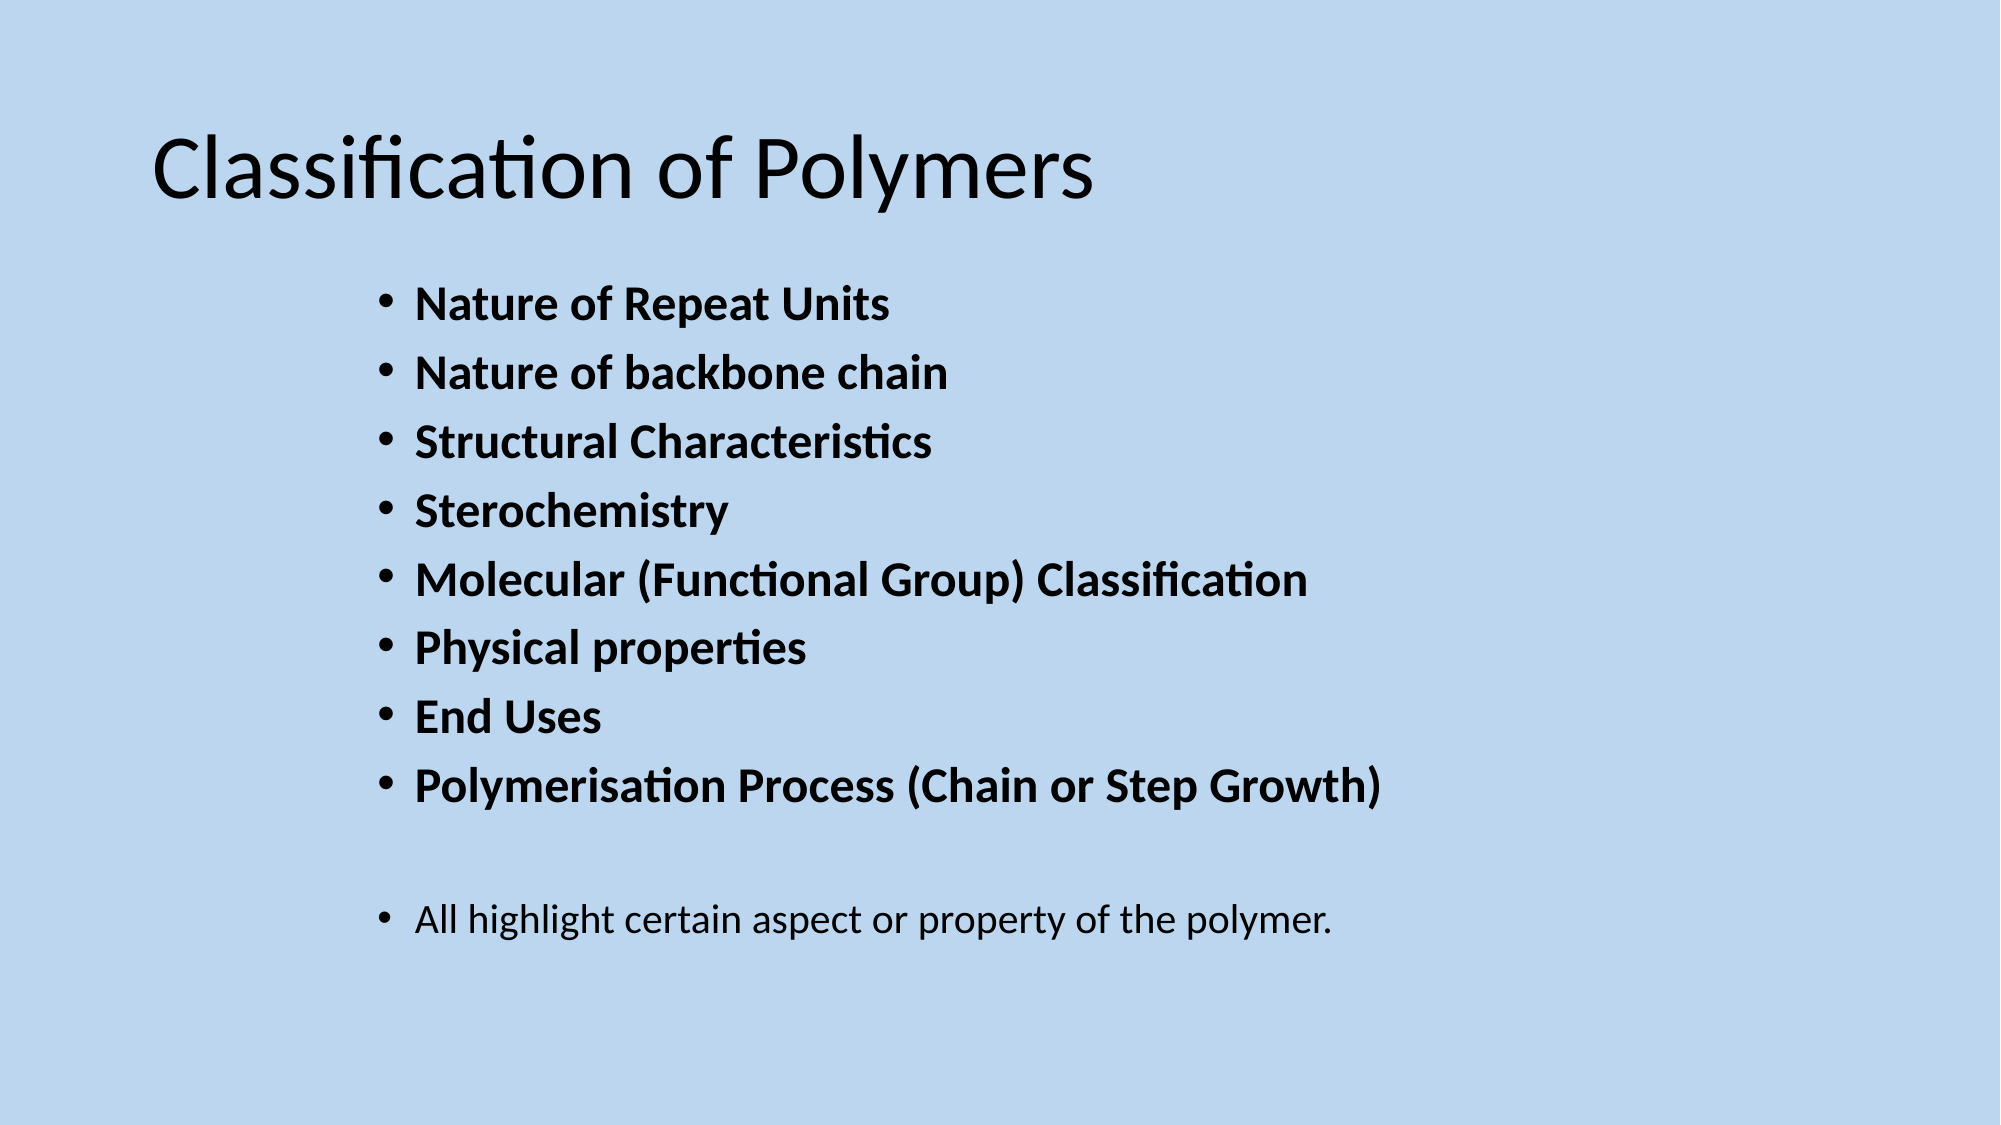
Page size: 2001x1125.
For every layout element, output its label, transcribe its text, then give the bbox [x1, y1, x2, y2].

list Nature of Repeat Units Nature of backbone chain Structural Characteristics Sterochemistry Molecular (Functional Group) Classification Physical properties End Uses Polymerisation Process (Chain or Step Growth) All highlight certain aspect or property of the polymer. [362, 275, 1688, 1000]
title Classification of Polymers [137, 59, 1863, 278]
